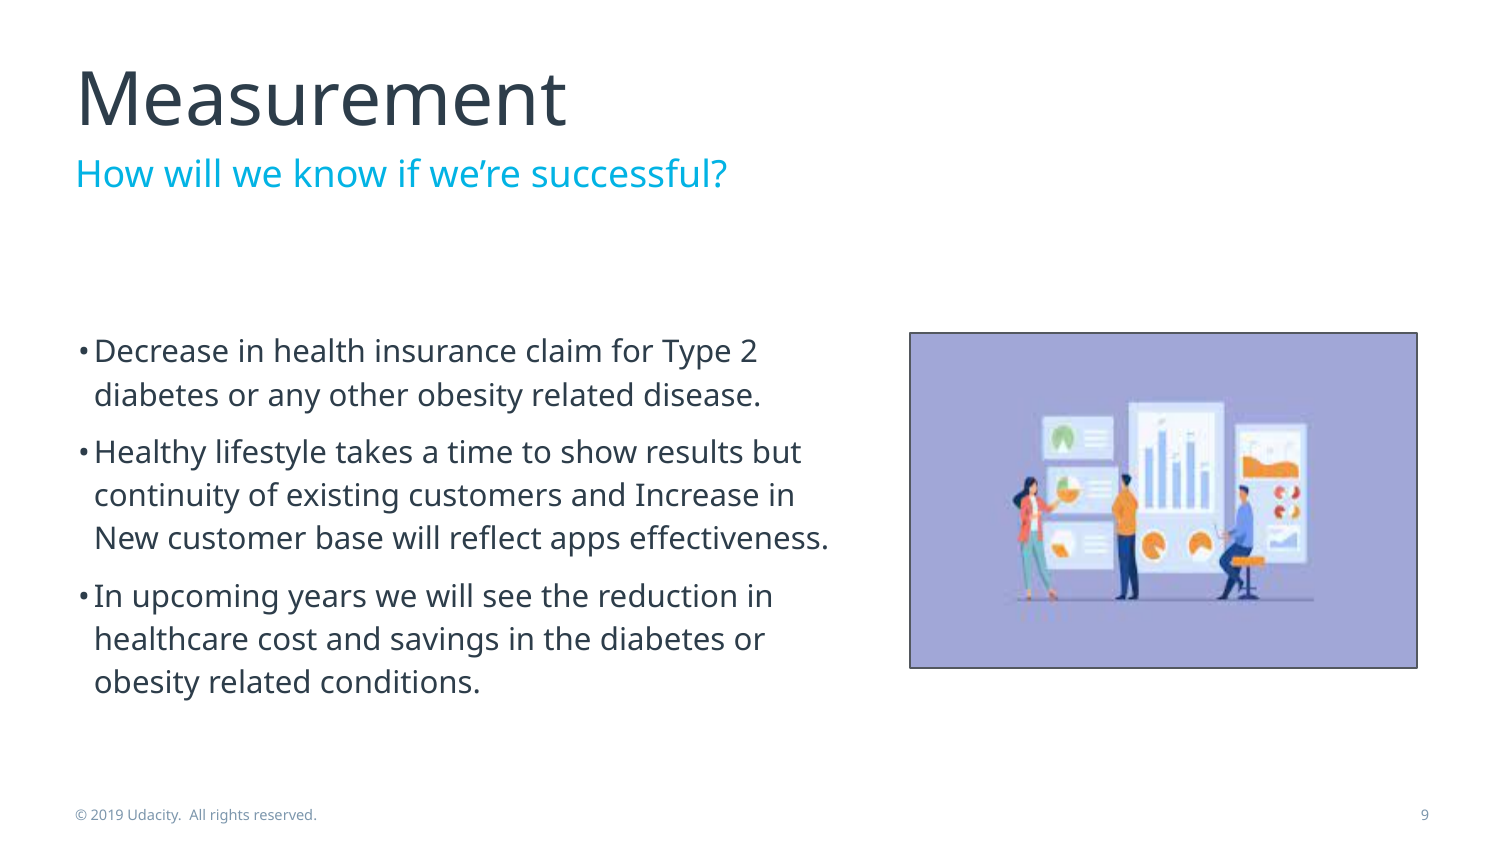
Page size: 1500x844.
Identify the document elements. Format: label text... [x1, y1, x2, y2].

list © 2019 Udacity. All rights reserved. [75, 806, 725, 826]
picture [910, 333, 1417, 668]
list How will we know if we’re successful? [75, 150, 1425, 201]
title Measurement [75, 50, 1425, 148]
list Decrease in health insurance claim for Type 2 diabetes or any other obesity related disease. Healthy lifestyle takes a time to show results but continuity of existing customers and Increase in New customer base will reflect apps effectiveness. In upcoming years we will see the reduction in healthcare cost and savings in the diabetes or obesity related conditions. [75, 231, 838, 795]
slide_number 9 [1416, 806, 1434, 826]
